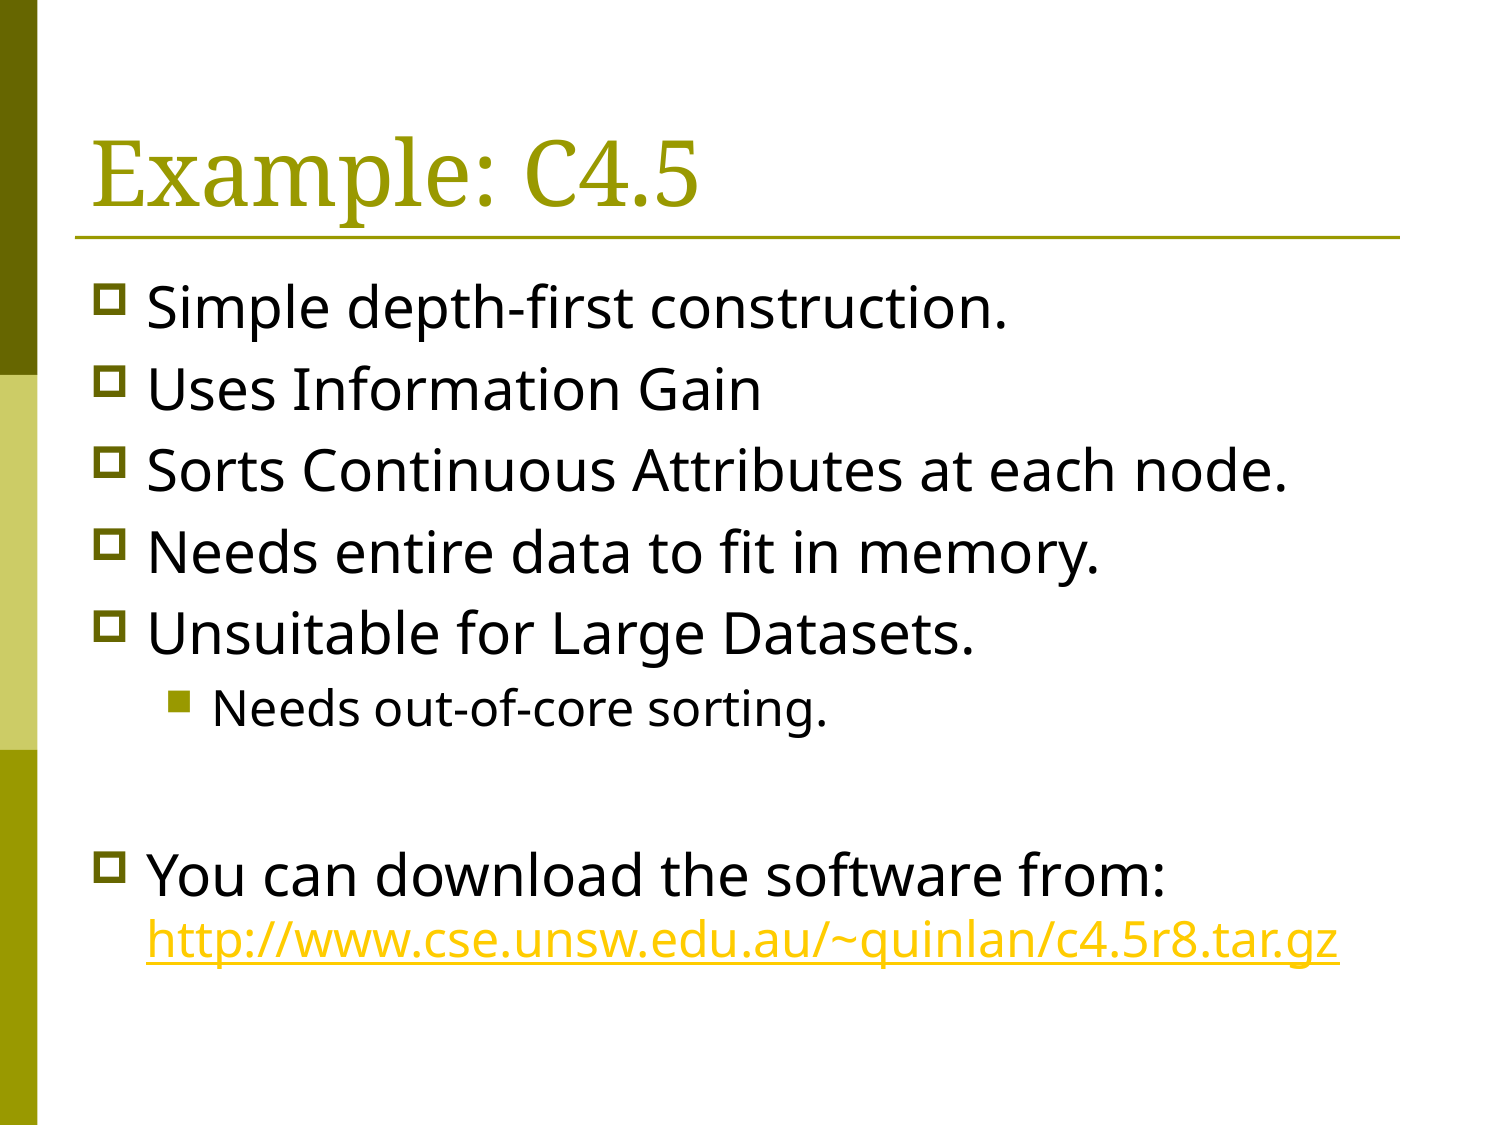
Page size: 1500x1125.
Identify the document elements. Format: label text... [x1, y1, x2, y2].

title Example: C4.5 [74, 45, 1426, 233]
list Simple depth-first construction. Uses Information Gain Sorts Continuous Attributes at each node. Needs entire data to fit in memory. Unsuitable for Large Datasets. Needs out-of-core sorting. You can download the software from: http://www.cse.unsw.edu.au/~quinlan/c4.5r8.tar.gz [74, 262, 1426, 1006]
